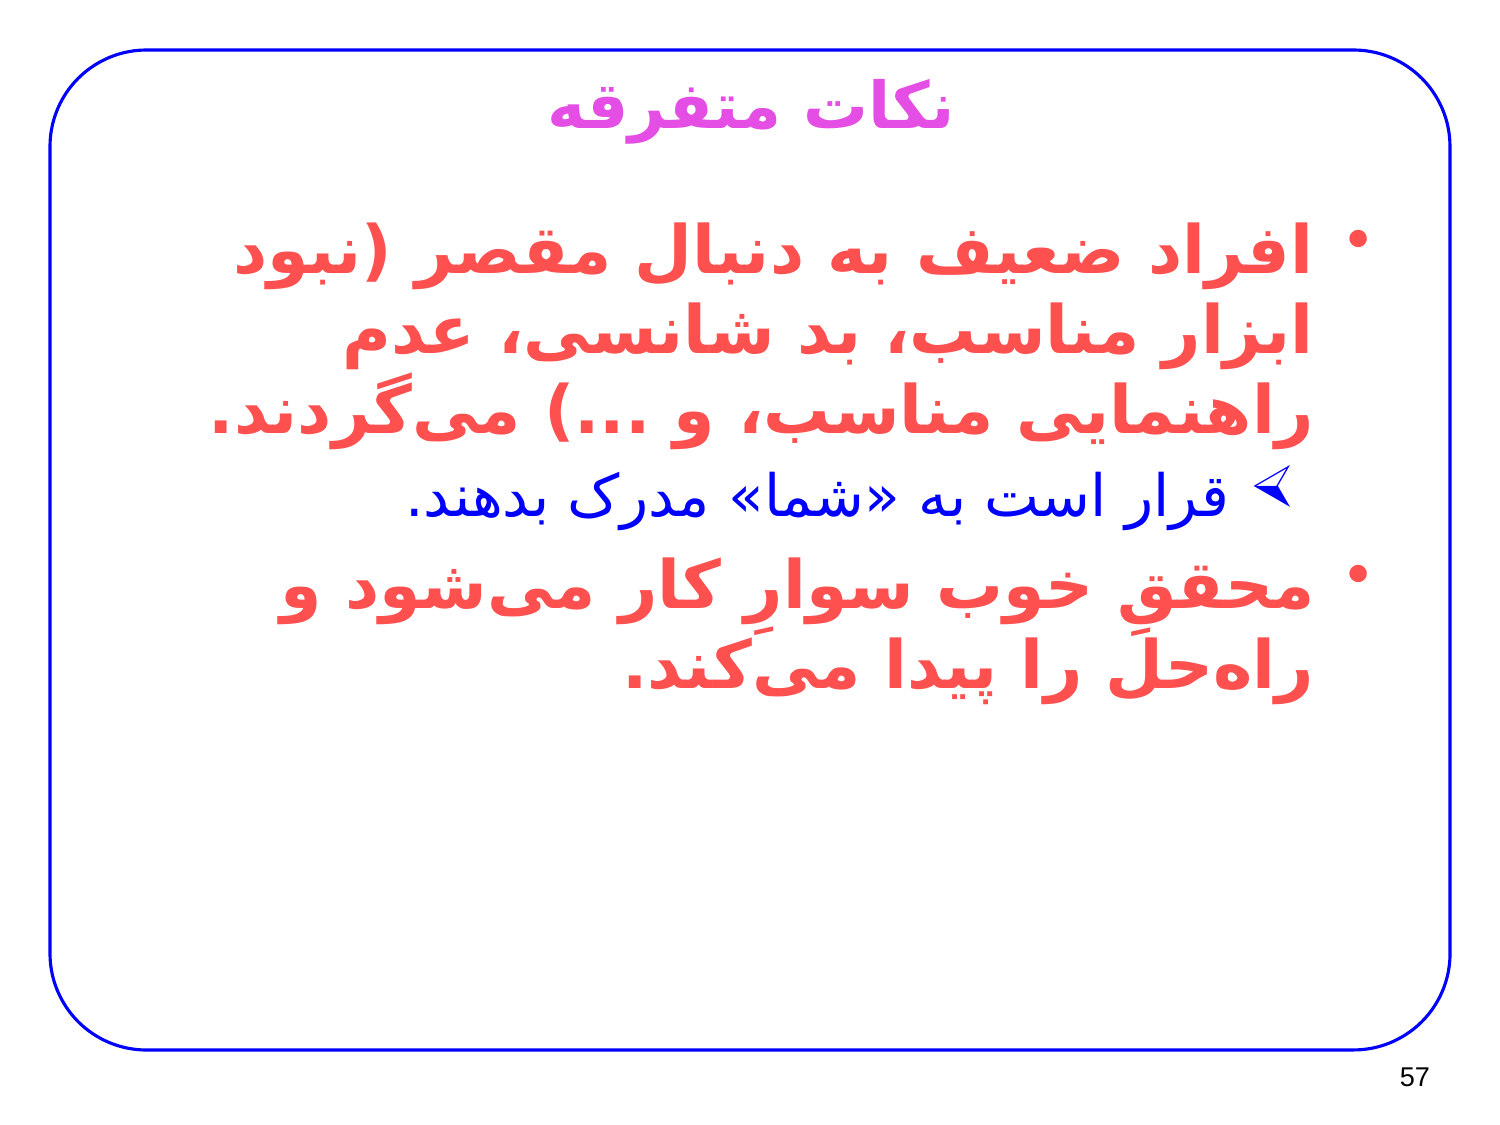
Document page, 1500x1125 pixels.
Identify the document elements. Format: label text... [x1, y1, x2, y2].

title نکات متفرقه [113, 65, 1390, 140]
list افراد ضعیف به دنبال مقصر (نبود ابزار مناسب، بد شانسی، عدم راهنمایی مناسب، و ...) می‌گردند. قرار است به «شما» مدرک بدهند. محققِ خوب سوارِ کار می‌شود و راه‌حل را پیدا می‌کند. [58, 198, 1388, 962]
slide_number 57 [1351, 1047, 1444, 1104]
